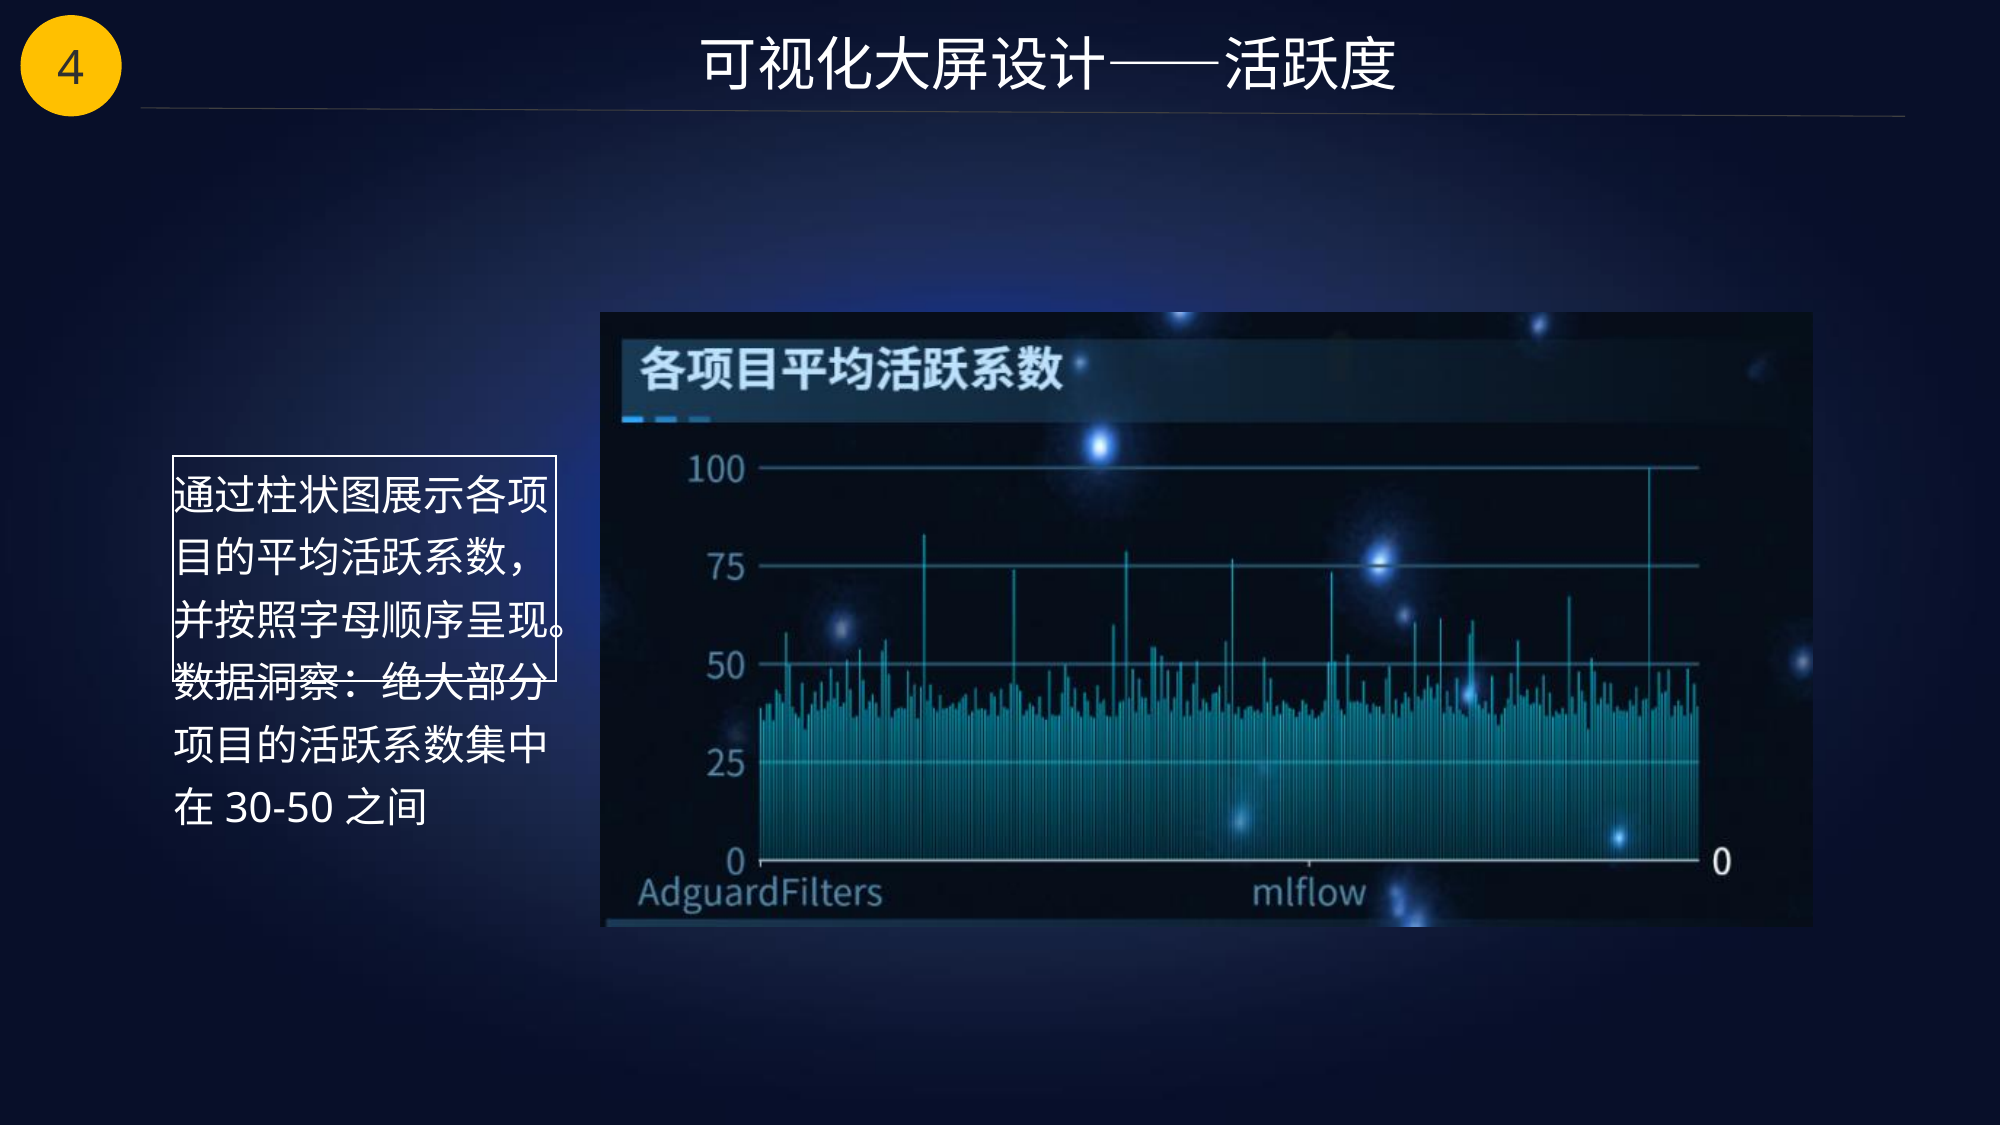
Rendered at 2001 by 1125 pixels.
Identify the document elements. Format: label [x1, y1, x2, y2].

text_box [140, 107, 1906, 117]
picture [0, 0, 2000, 1125]
